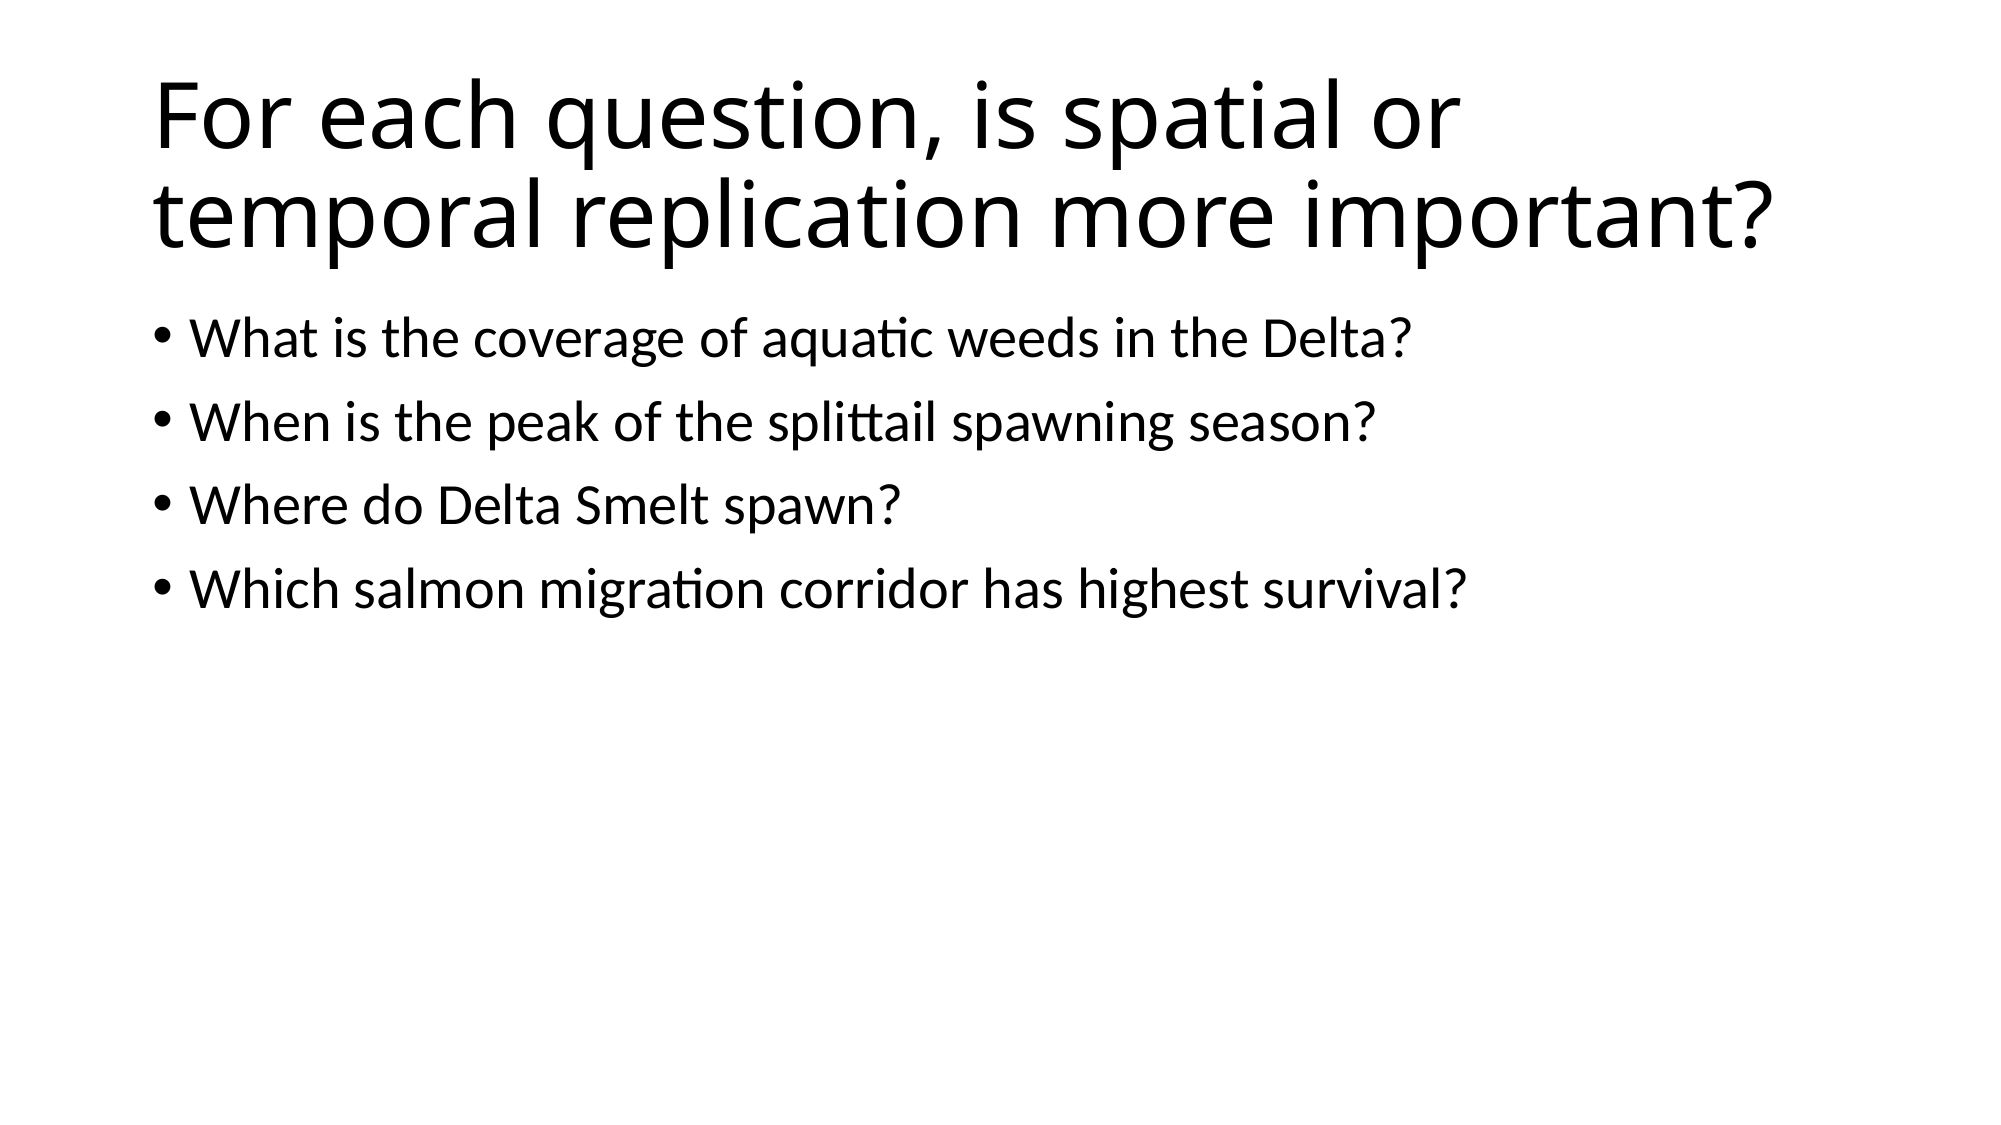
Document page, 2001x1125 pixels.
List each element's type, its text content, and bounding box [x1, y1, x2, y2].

list What is the coverage of aquatic weeds in the Delta? When is the peak of the splittail spawning season? Where do Delta Smelt spawn? Which salmon migration corridor has highest survival? [137, 299, 1863, 1014]
title For each question, is spatial or temporal replication more important? [137, 59, 1863, 278]
